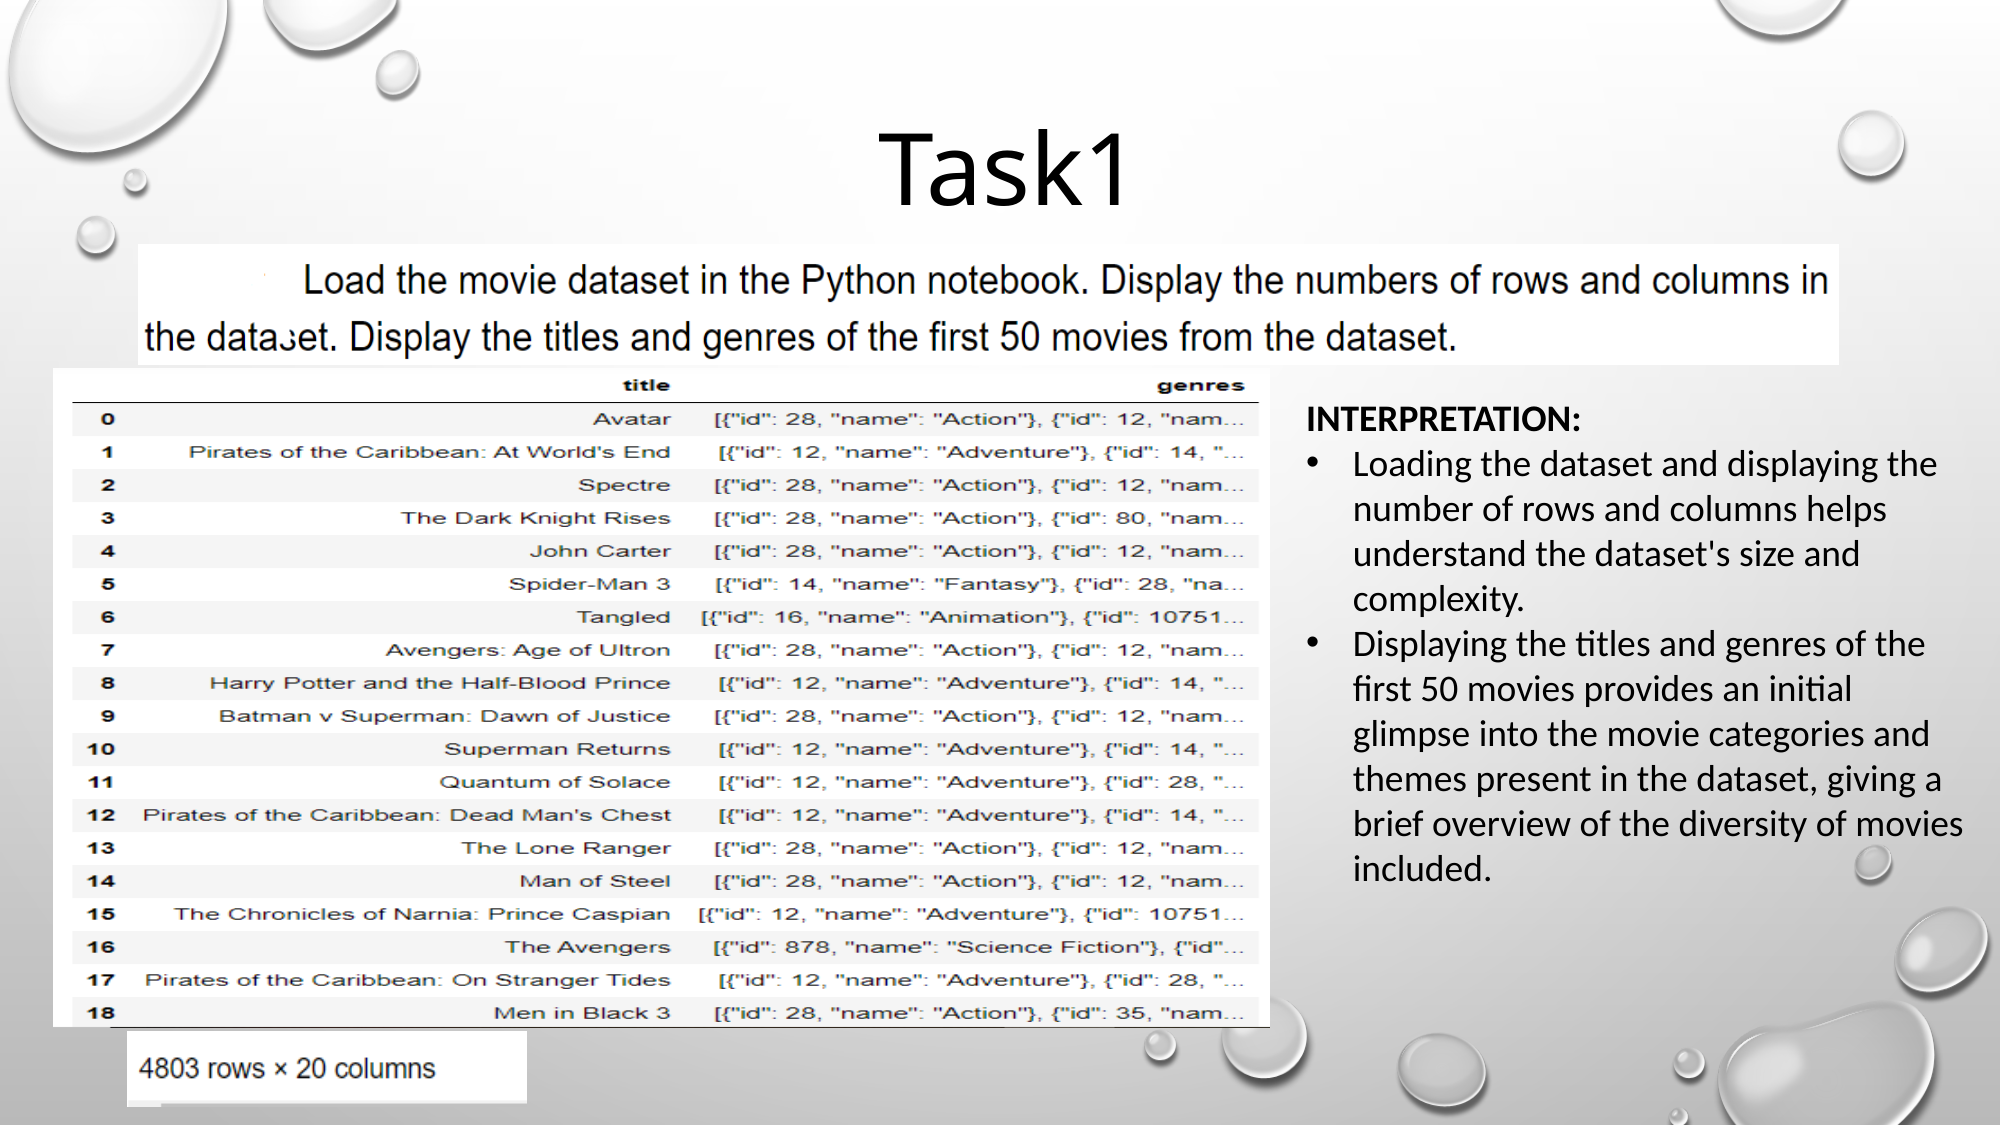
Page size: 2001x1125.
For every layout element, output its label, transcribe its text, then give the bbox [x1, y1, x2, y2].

text_box INTERPRETATION: Loading the dataset and displaying the number of rows and columns helps understand the dataset's size and complexity. Displaying the titles and genres of the first 50 movies provides an initial glimpse into the movie categories and themes present in the dataset, giving a brief overview of the diversity of movies included. [1291, 387, 1980, 897]
title Task1 [170, 101, 1851, 245]
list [138, 243, 1839, 365]
picture [0, 0, 2000, 1125]
